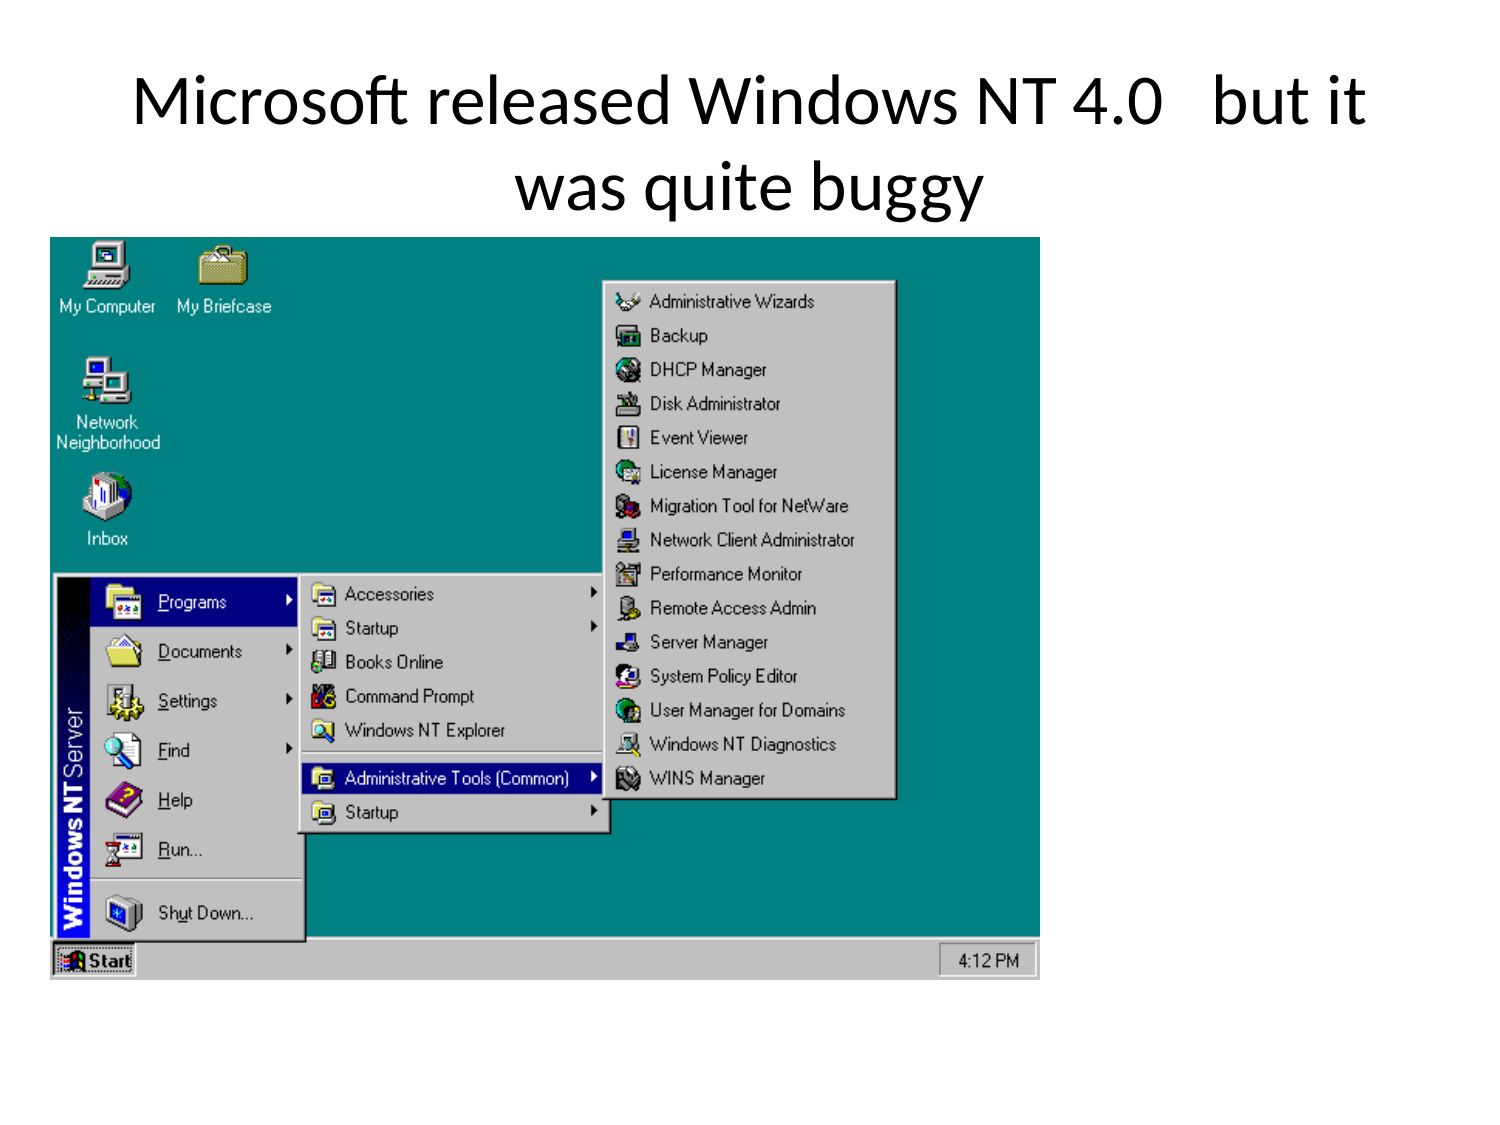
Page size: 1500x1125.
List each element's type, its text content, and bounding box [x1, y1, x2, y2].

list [49, 237, 1041, 981]
title Microsoft released Windows NT 4.0 but it was quite buggy [75, 45, 1425, 233]
